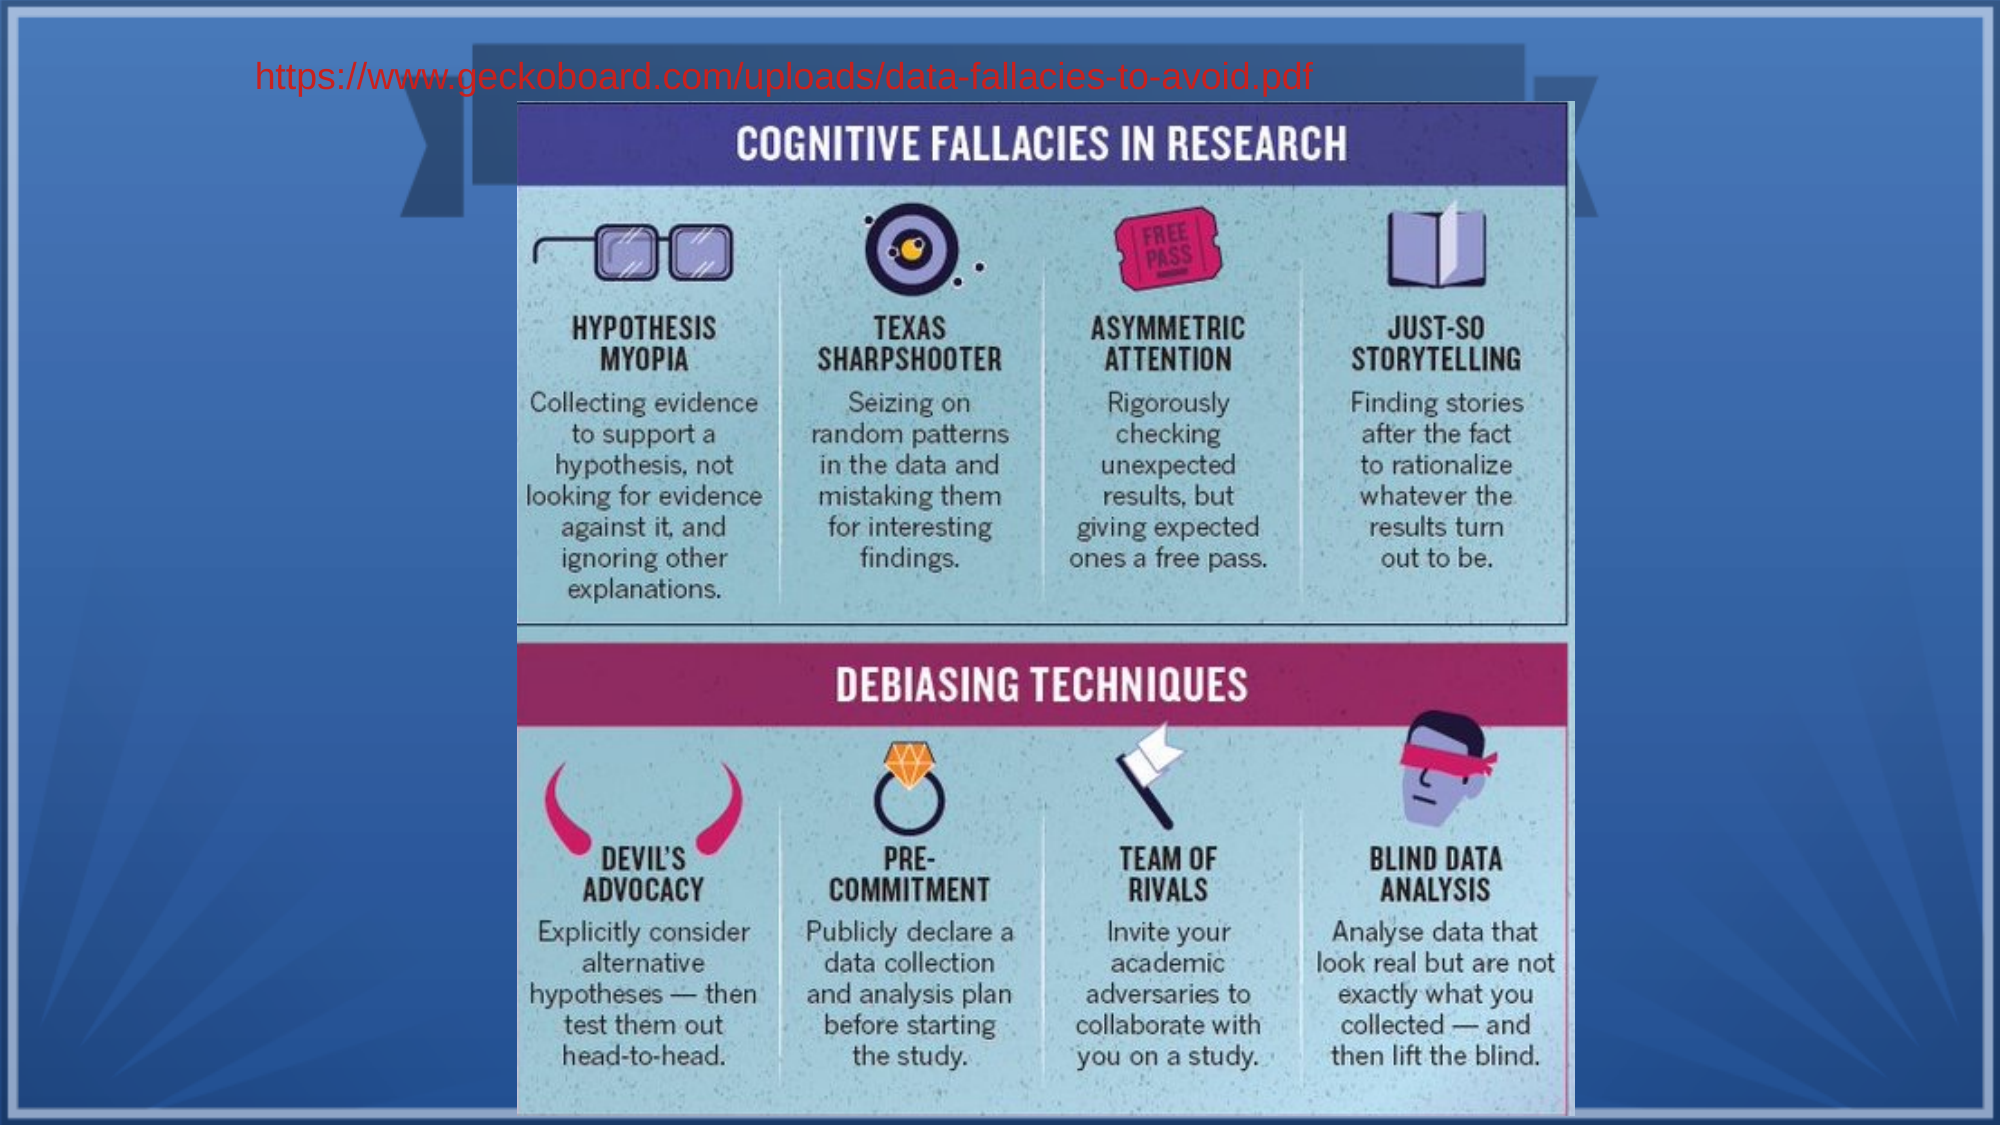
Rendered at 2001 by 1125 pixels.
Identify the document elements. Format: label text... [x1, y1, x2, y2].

text_box https://www.geckoboard.com/uploads/data-fallacies-to-avoid.pdf [239, 44, 1329, 102]
picture [0, 0, 2000, 1125]
